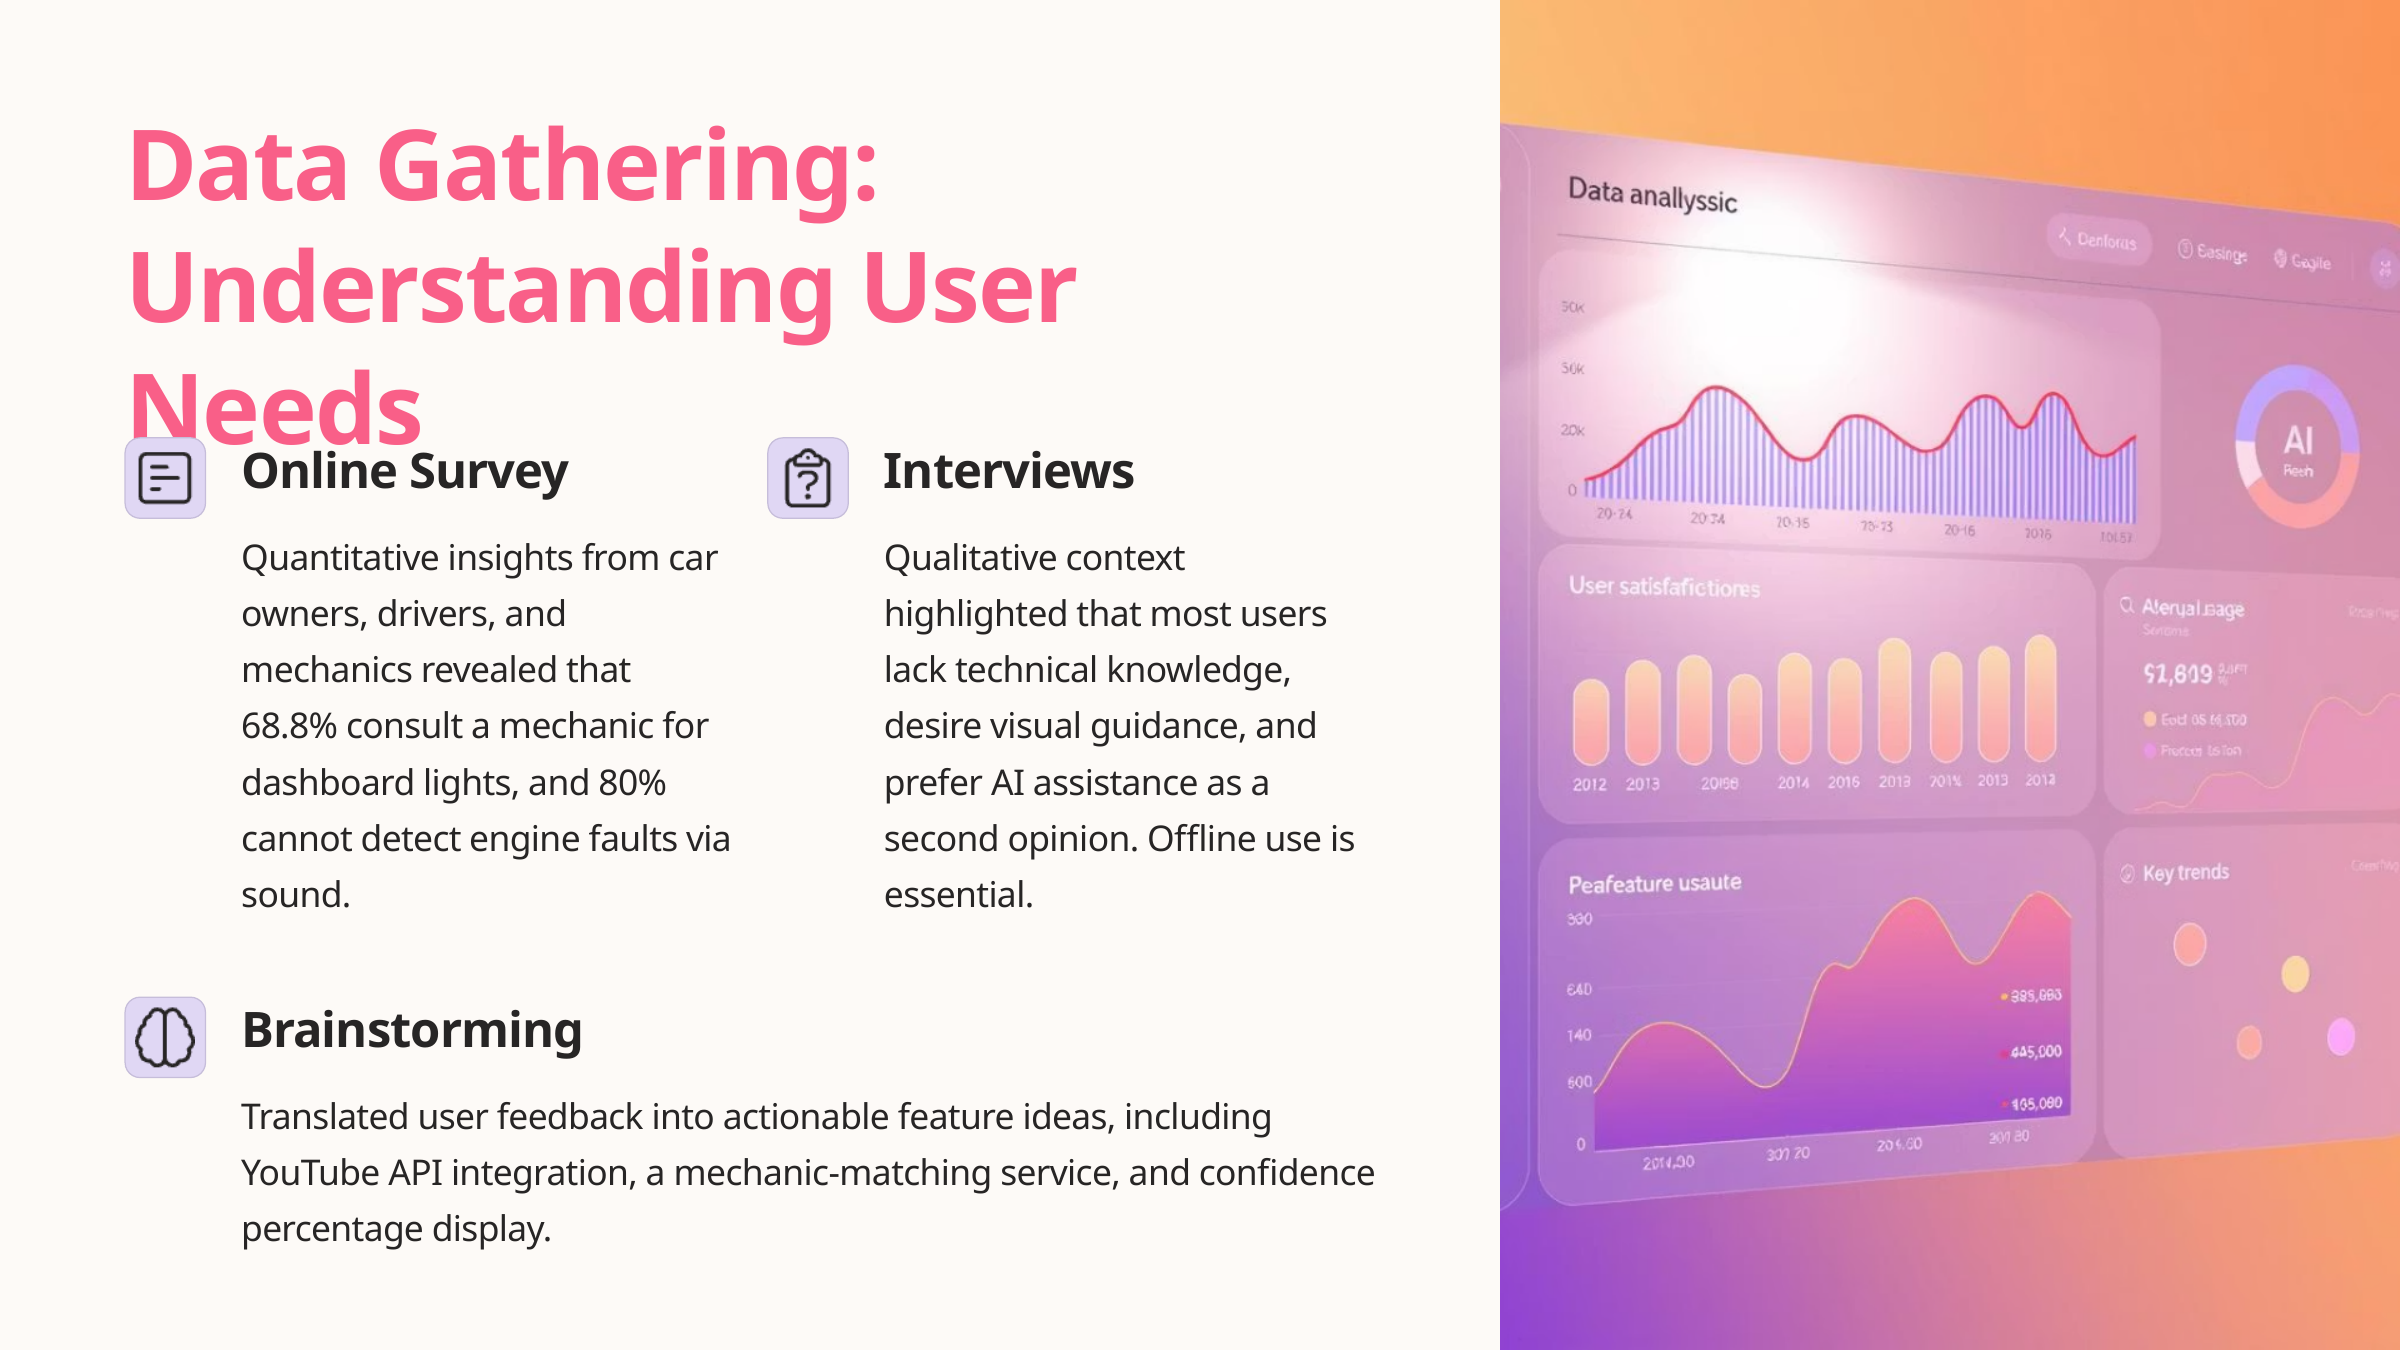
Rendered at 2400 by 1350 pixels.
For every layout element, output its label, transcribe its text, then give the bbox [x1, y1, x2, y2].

picture [778, 441, 838, 515]
text_box Translated user feedback into actionable feature ideas, including YouTube API integration, a mechanic-matching service, and confidence percentage display. [241, 1080, 1375, 1252]
picture [135, 1000, 195, 1075]
picture [1499, 0, 2400, 1350]
text_box [125, 997, 206, 1078]
text_box Data Gathering: Understanding User Needs [125, 98, 1375, 344]
text_box Brainstorming [241, 997, 733, 1059]
text_box Quantitative insights from car owners, drivers, and mechanics revealed that 68.8% consult a mechanic for dashboard lights, and 80% cannot detect engine faults via sound. [241, 520, 733, 922]
text_box [767, 437, 849, 519]
picture [135, 441, 195, 515]
text_box Online Survey [241, 437, 733, 500]
text_box [125, 437, 206, 519]
text_box Interviews [883, 437, 1375, 500]
text_box Qualitative context highlighted that most users lack technical knowledge, desire visual guidance, and prefer AI assistance as a second opinion. Offline use is essential. [883, 520, 1375, 922]
